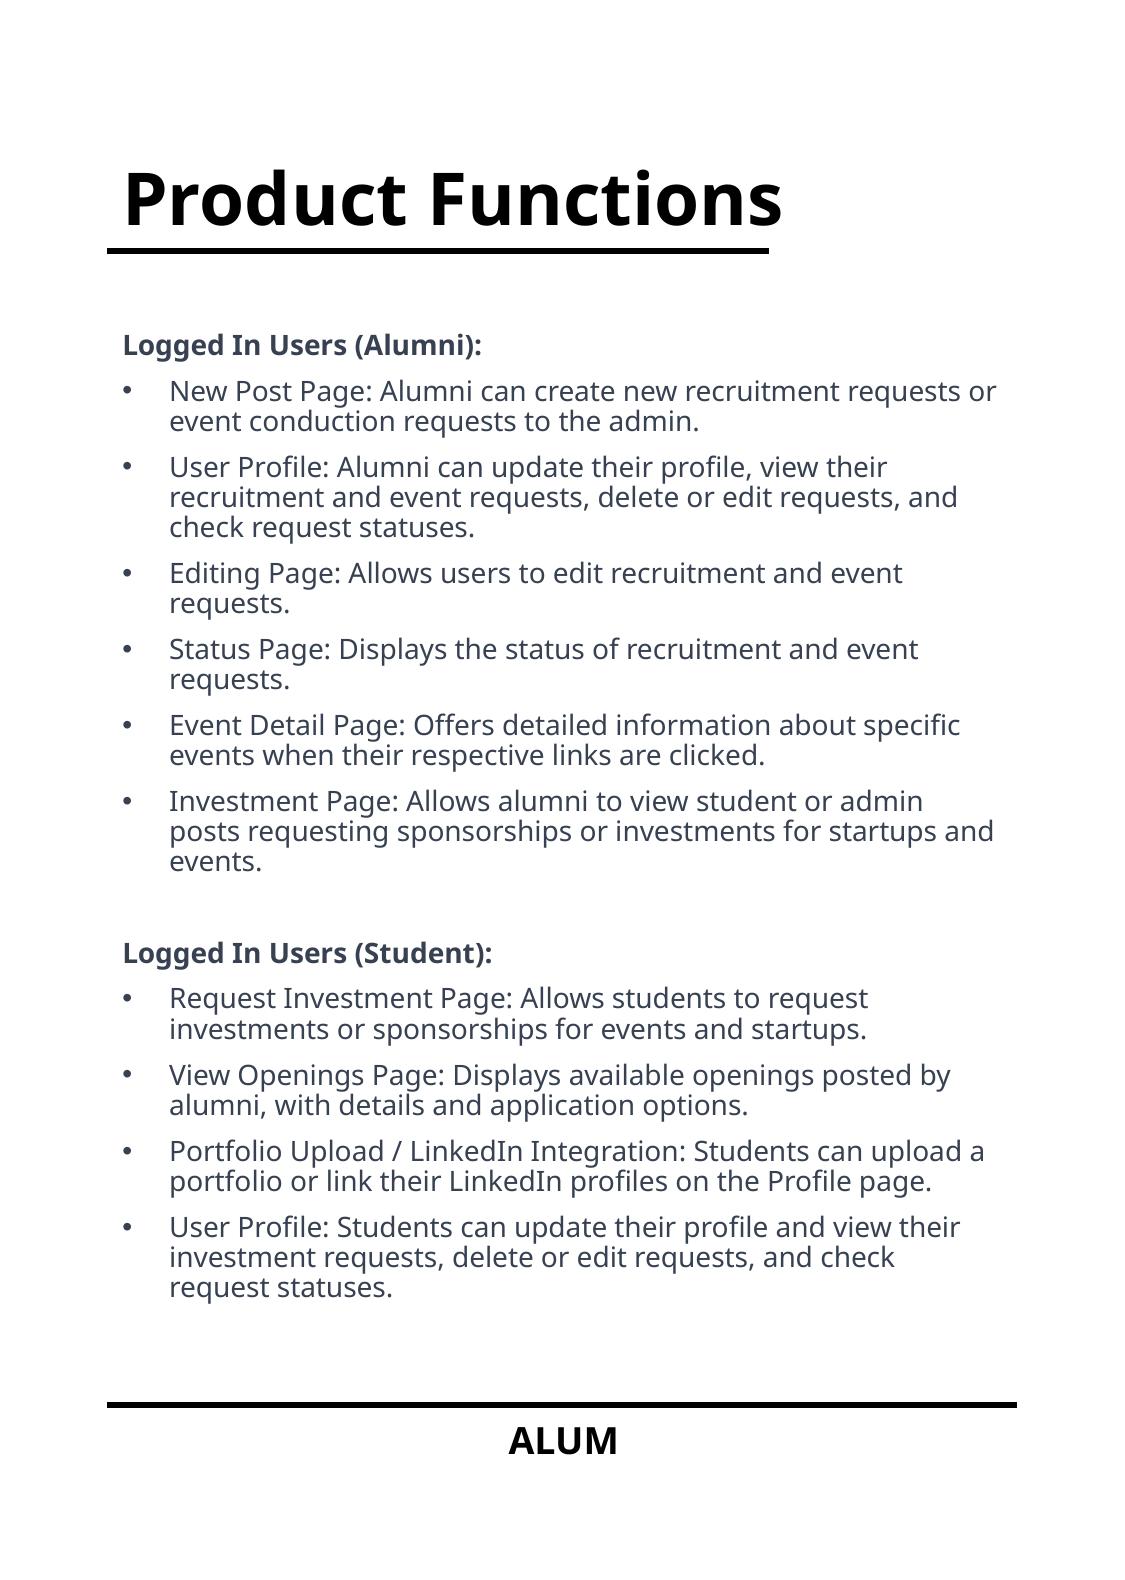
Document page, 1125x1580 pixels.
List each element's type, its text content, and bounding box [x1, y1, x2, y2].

title Product Functions [107, 175, 1019, 229]
list Logged In Users (Alumni): New Post Page: Alumni can create new recruitment requests or event conduction requests to the admin. User Profile: Alumni can update their profile, view their recruitment and event requests, delete or edit requests, and check request statuses. Editing Page: Allows users to edit recruitment and event requests. Status Page: Displays the status of recruitment and event requests. Event Detail Page: Offers detailed information about specific events when their respective links are clicked. Investment Page: Allows alumni to view student or admin posts requesting sponsorships or investments for startups and events. Logged In Users (Student): Request Investment Page: Allows students to request investments or sponsorships for events and startups. View Openings Page: Displays available openings posted by alumni, with details and application options. Portfolio Upload / LinkedIn Integration: Students can upload a portfolio or link their LinkedIn profiles on the Profile page. User Profile: Students can update their profile and view their investment requests, delete or edit requests, and check request statuses. [107, 323, 1017, 1363]
footer ALUM [373, 1402, 754, 1482]
